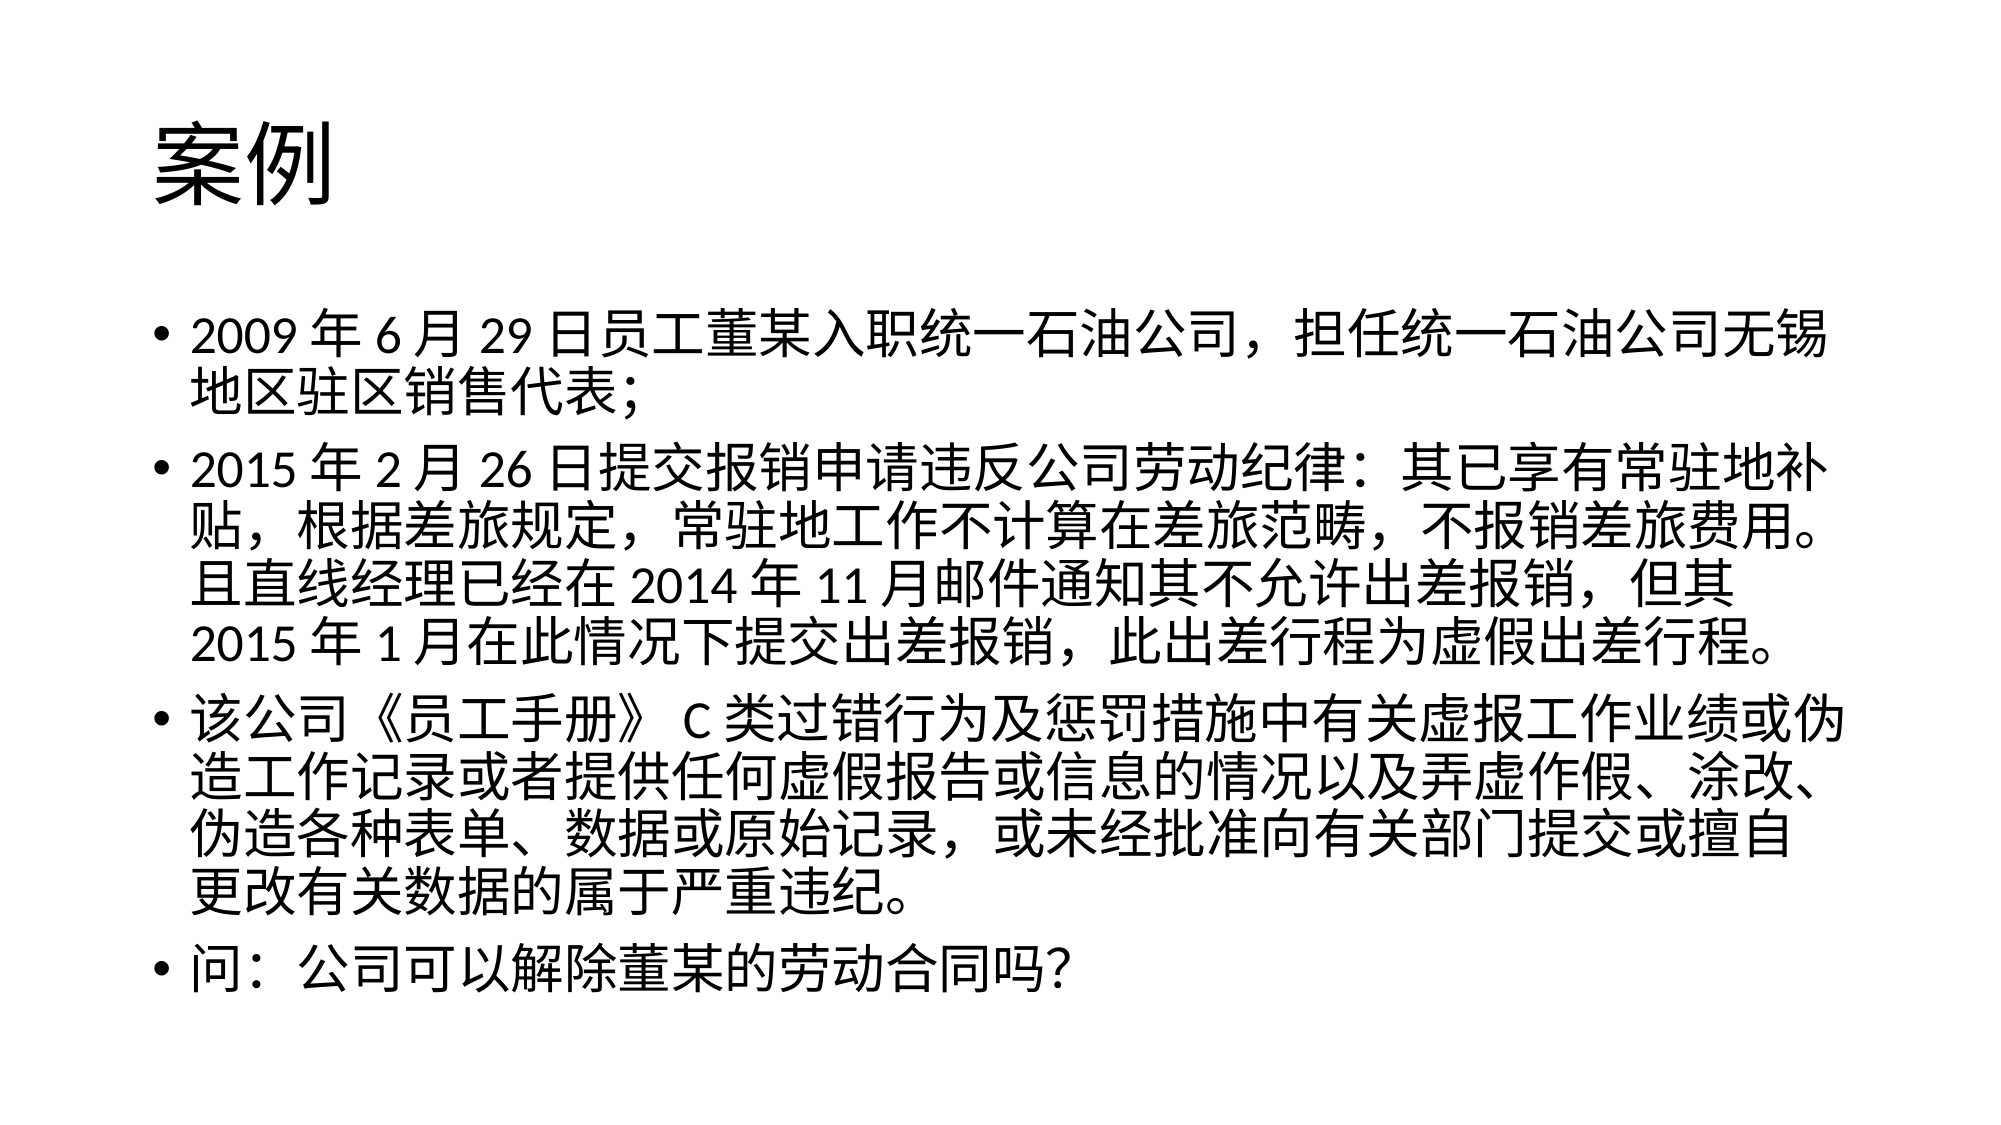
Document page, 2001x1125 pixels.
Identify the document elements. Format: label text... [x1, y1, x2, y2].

list 2009年6月29日员工董某入职统一石油公司，担任统一石油公司无锡地区驻区销售代表； 2015年2月26日提交报销申请违反公司劳动纪律：其已享有常驻地补贴，根据差旅规定，常驻地工作不计算在差旅范畴，不报销差旅费用。且直线经理已经在2014年11月邮件通知其不允许出差报销，但其2015年1月在此情况下提交出差报销，此出差行程为虚假出差行程。 该公司《员工手册》C类过错行为及惩罚措施中有关虚报工作业绩或伪造工作记录或者提供任何虚假报告或信息的情况以及弄虚作假、涂改、伪造各种表单、数据或原始记录，或未经批准向有关部门提交或擅自更改有关数据的属于严重违纪。 问：公司可以解除董某的劳动合同吗？ [137, 299, 1863, 1014]
title 案例 [137, 59, 1863, 278]
